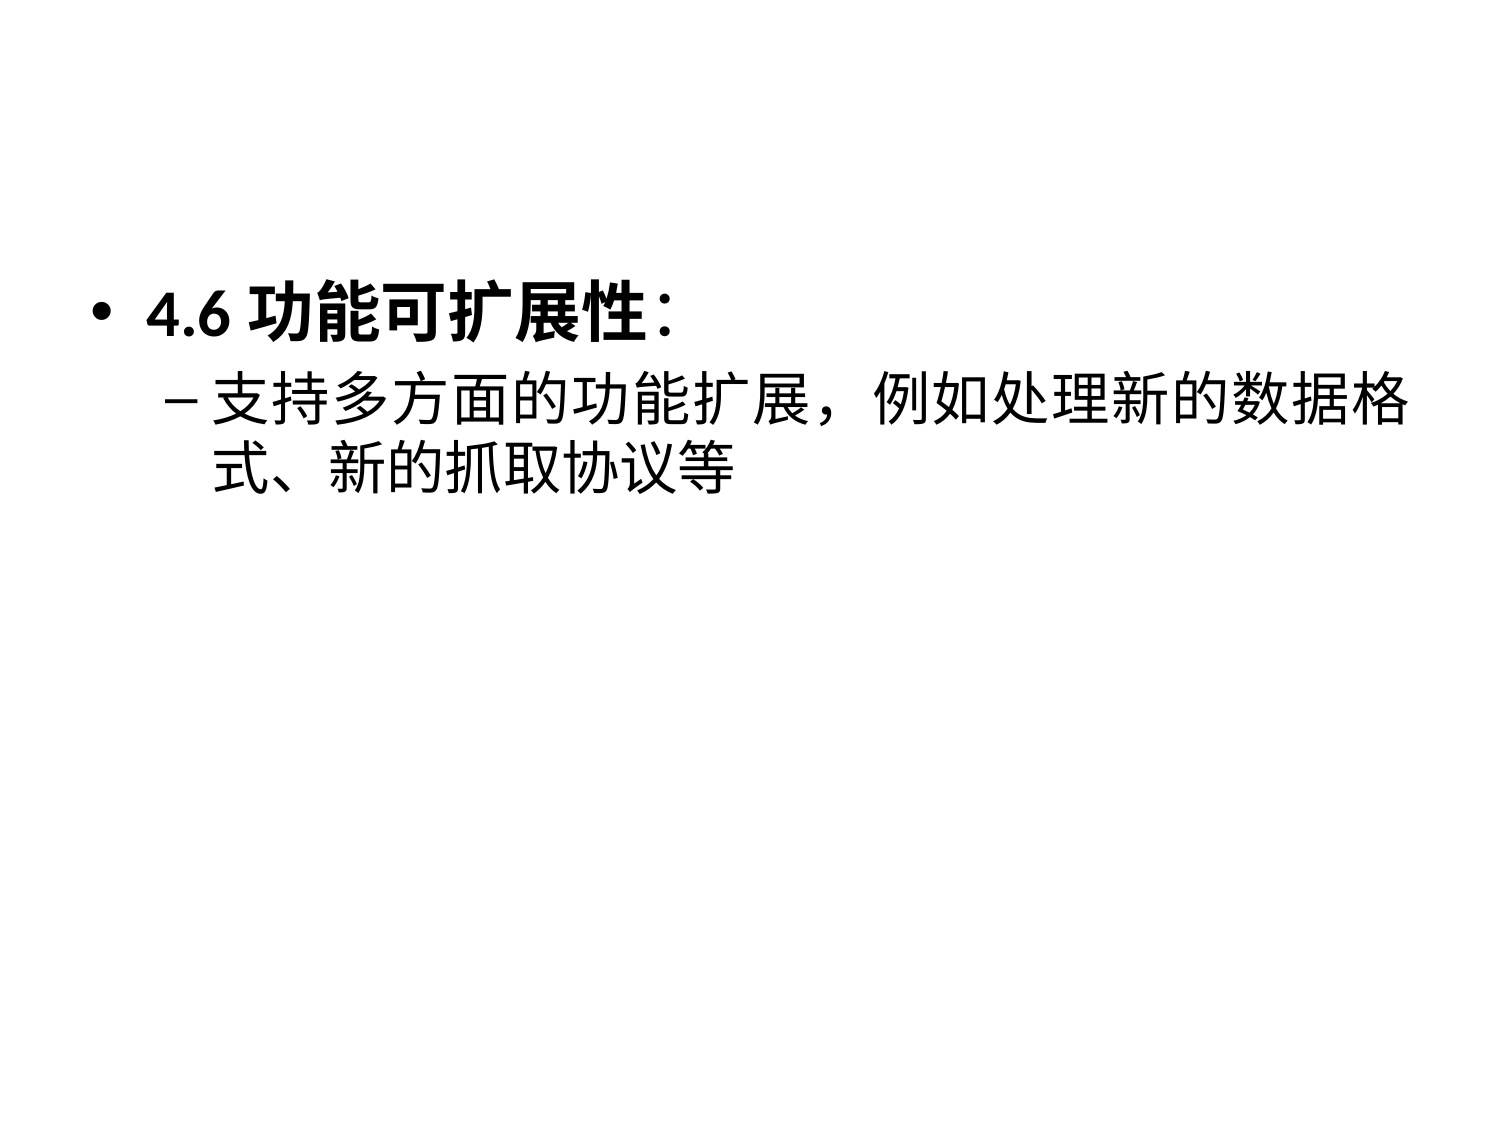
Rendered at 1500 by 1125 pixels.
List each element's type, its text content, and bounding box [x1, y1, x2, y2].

list 4.6功能可扩展性： 支持多方面的功能扩展，例如处理新的数据格式、新的抓取协议等 [75, 262, 1425, 1005]
